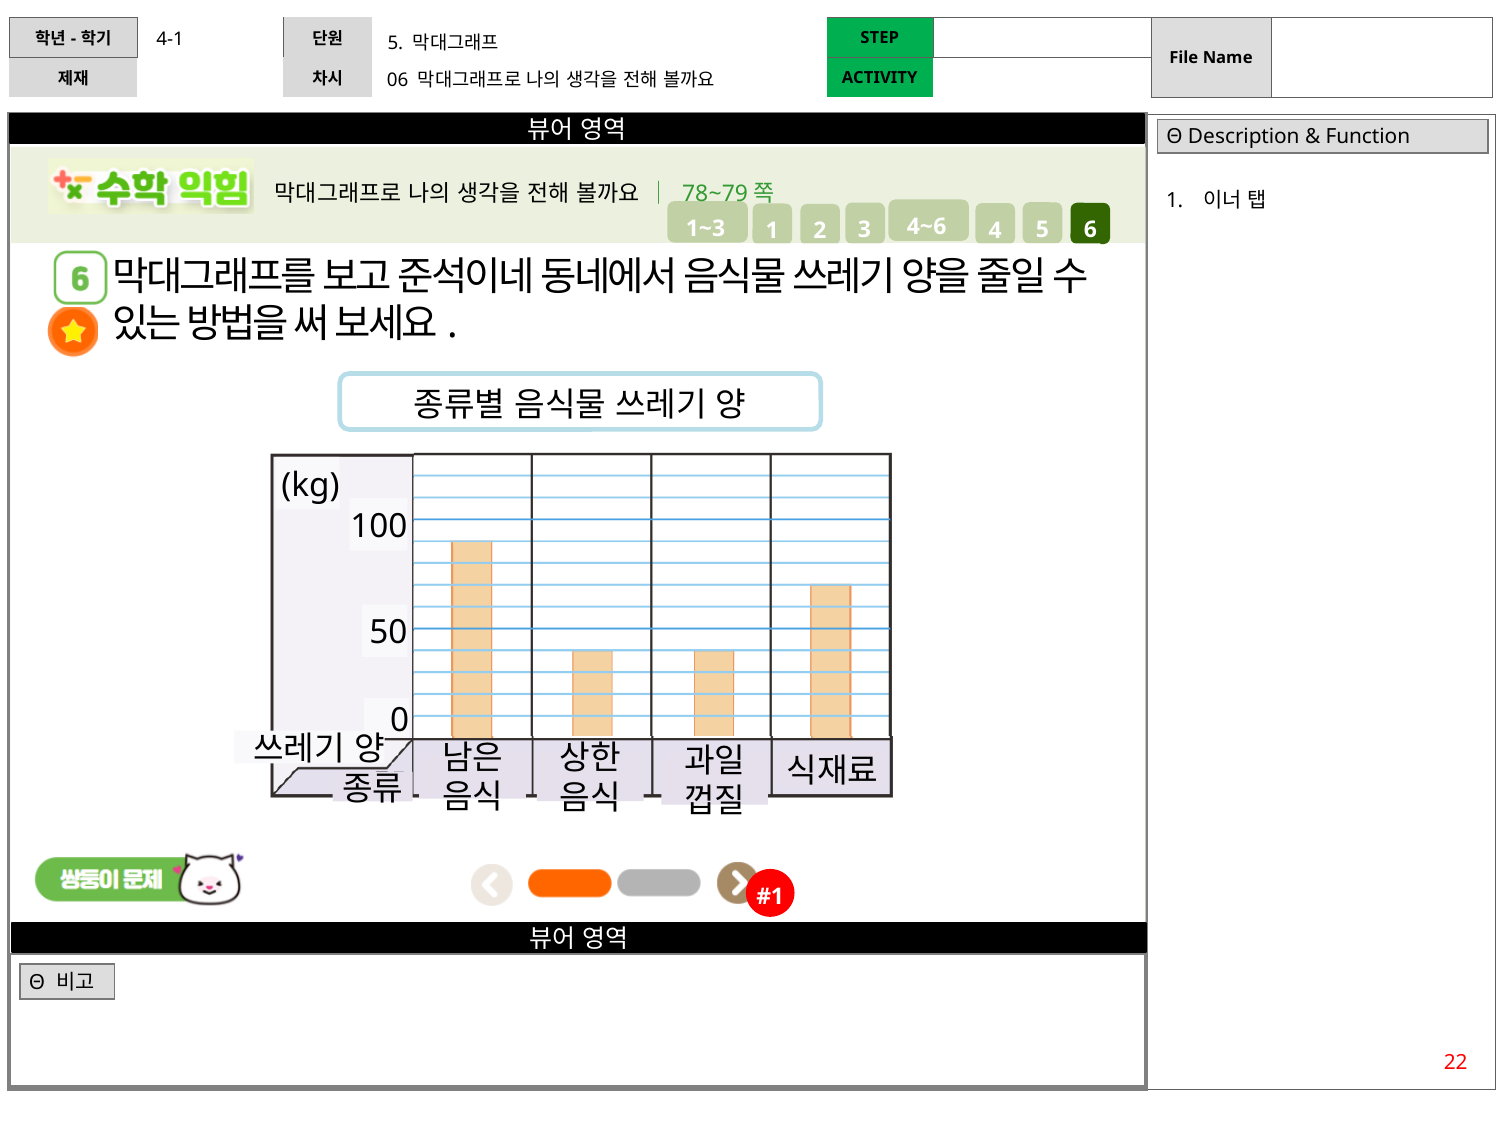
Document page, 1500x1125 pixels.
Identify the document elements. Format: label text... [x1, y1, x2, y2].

text_box 4 [973, 194, 1021, 243]
text_box 5. 막대그래프 [372, 23, 828, 48]
text_box 막대그래프를 보고 준석이네 동네에서 음식물 쓰레기 양을 줄일 수 있는 방법을 써 보세요. [98, 243, 1101, 354]
picture [46, 248, 110, 359]
text_box [665, 199, 671, 243]
text_box 5 [1021, 193, 1069, 243]
text_box 막대그래프로 나의 생각을 전해 볼까요 │ 78~79쪽 [259, 171, 808, 214]
text_box 1 [750, 194, 801, 243]
text_box [886, 198, 892, 243]
text_box 3 [843, 193, 892, 243]
text_box 2 [801, 194, 846, 243]
text_box 4~6 [892, 190, 970, 243]
text_box 06 막대그래프로 나의 생각을 전해 볼까요 [372, 60, 821, 96]
picture [32, 846, 248, 907]
text_box 6 [1069, 193, 1111, 250]
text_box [469, 860, 761, 908]
text_box 이너 탭 [1151, 179, 1500, 219]
text_box 4-1 [141, 18, 284, 55]
table_header Θ Description & Function [1158, 120, 1487, 152]
picture [48, 158, 254, 214]
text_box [233, 373, 898, 805]
text_box #1 [756, 866, 797, 919]
text_box 1~3 [671, 192, 749, 243]
picture [413, 446, 897, 736]
